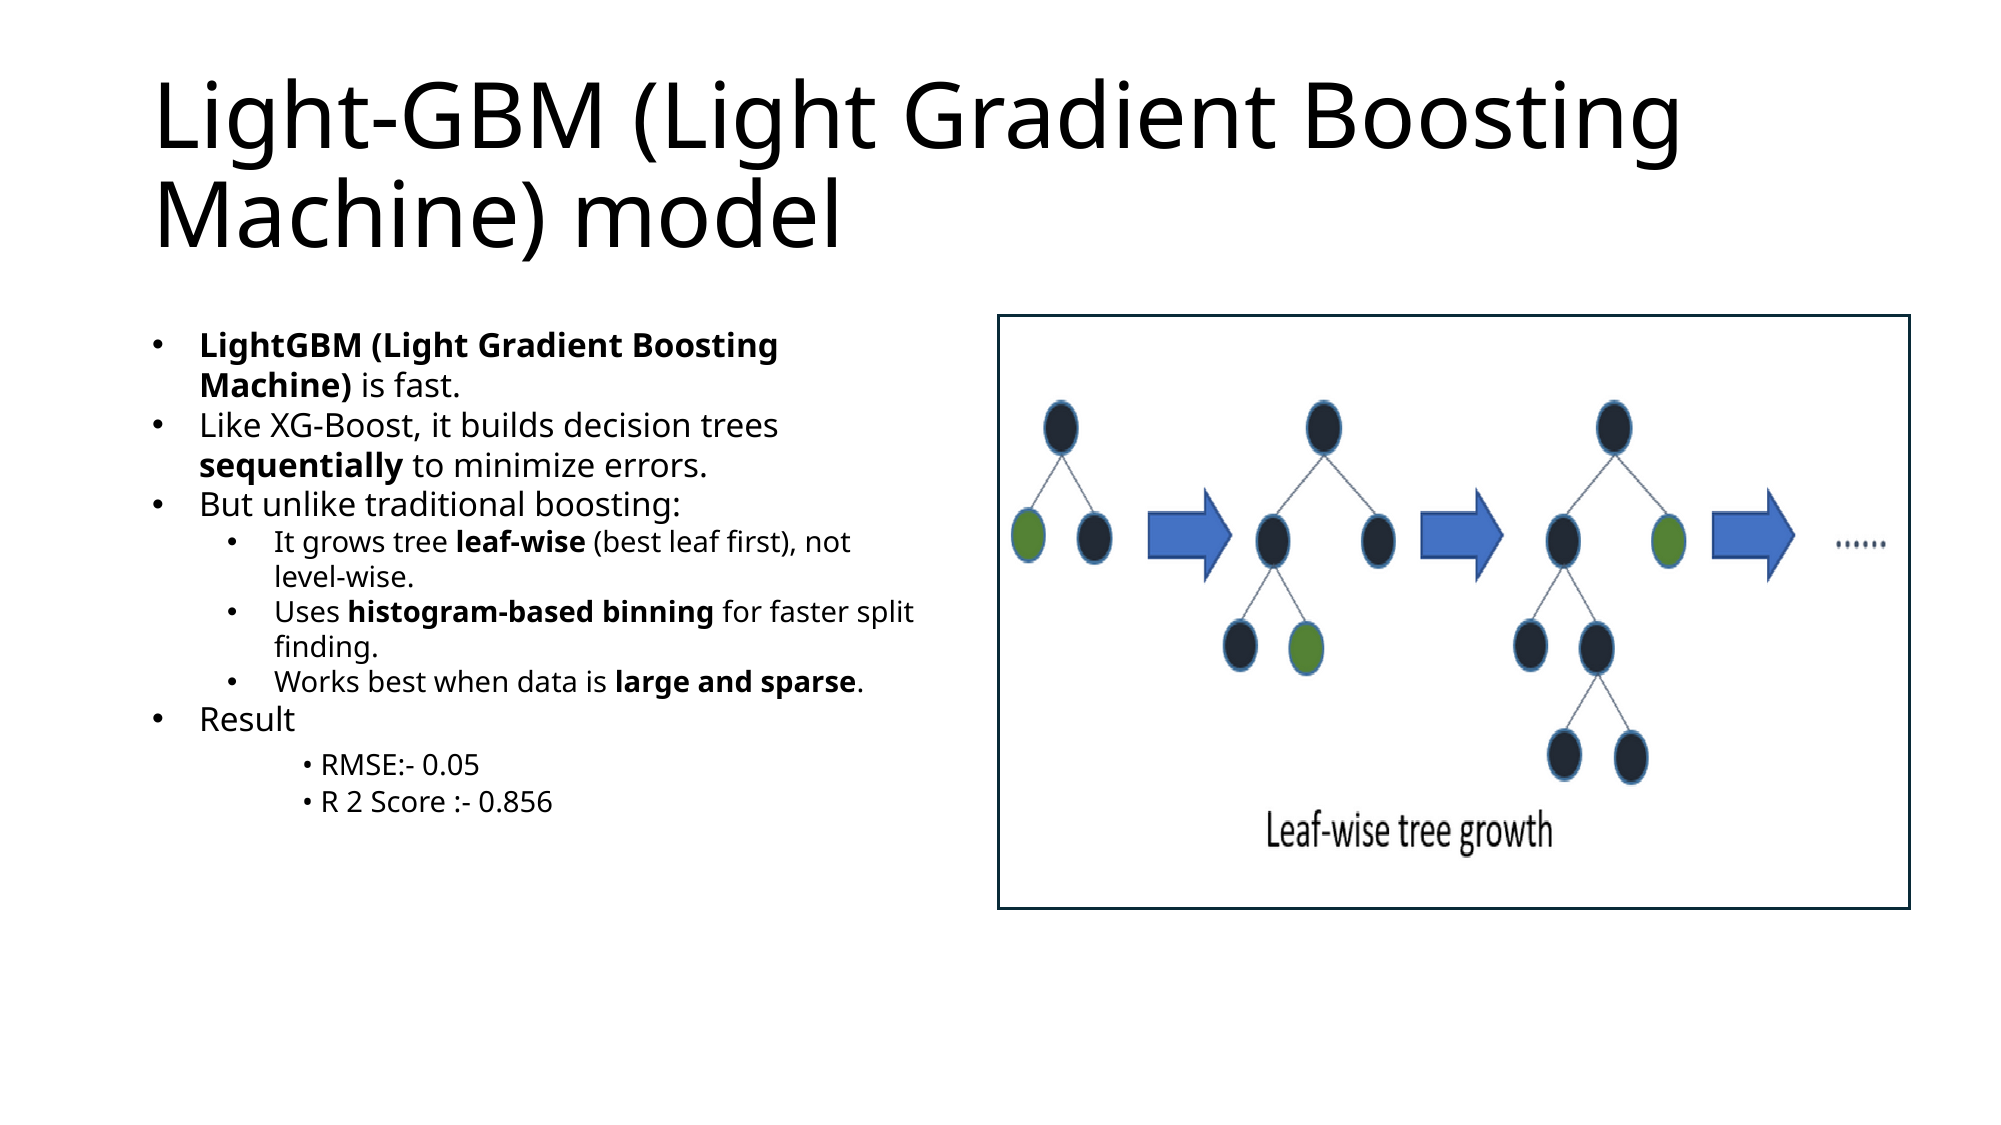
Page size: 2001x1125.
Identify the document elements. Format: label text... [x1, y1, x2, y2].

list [999, 316, 1909, 908]
title Light-GBM (Light Gradient Boosting Machine) model [137, 59, 1863, 278]
text_box LightGBM (Light Gradient Boosting Machine) is fast. Like XG-Boost, it builds decision trees sequentially to minimize errors. But unlike traditional boosting: It grows tree leaf-wise (best leaf first), not level-wise. Uses histogram-based binning for faster split finding. Works best when data is large and sparse. Result • RMSE:- 0.05 • R 2 Score :- 0.856 [137, 316, 932, 826]
